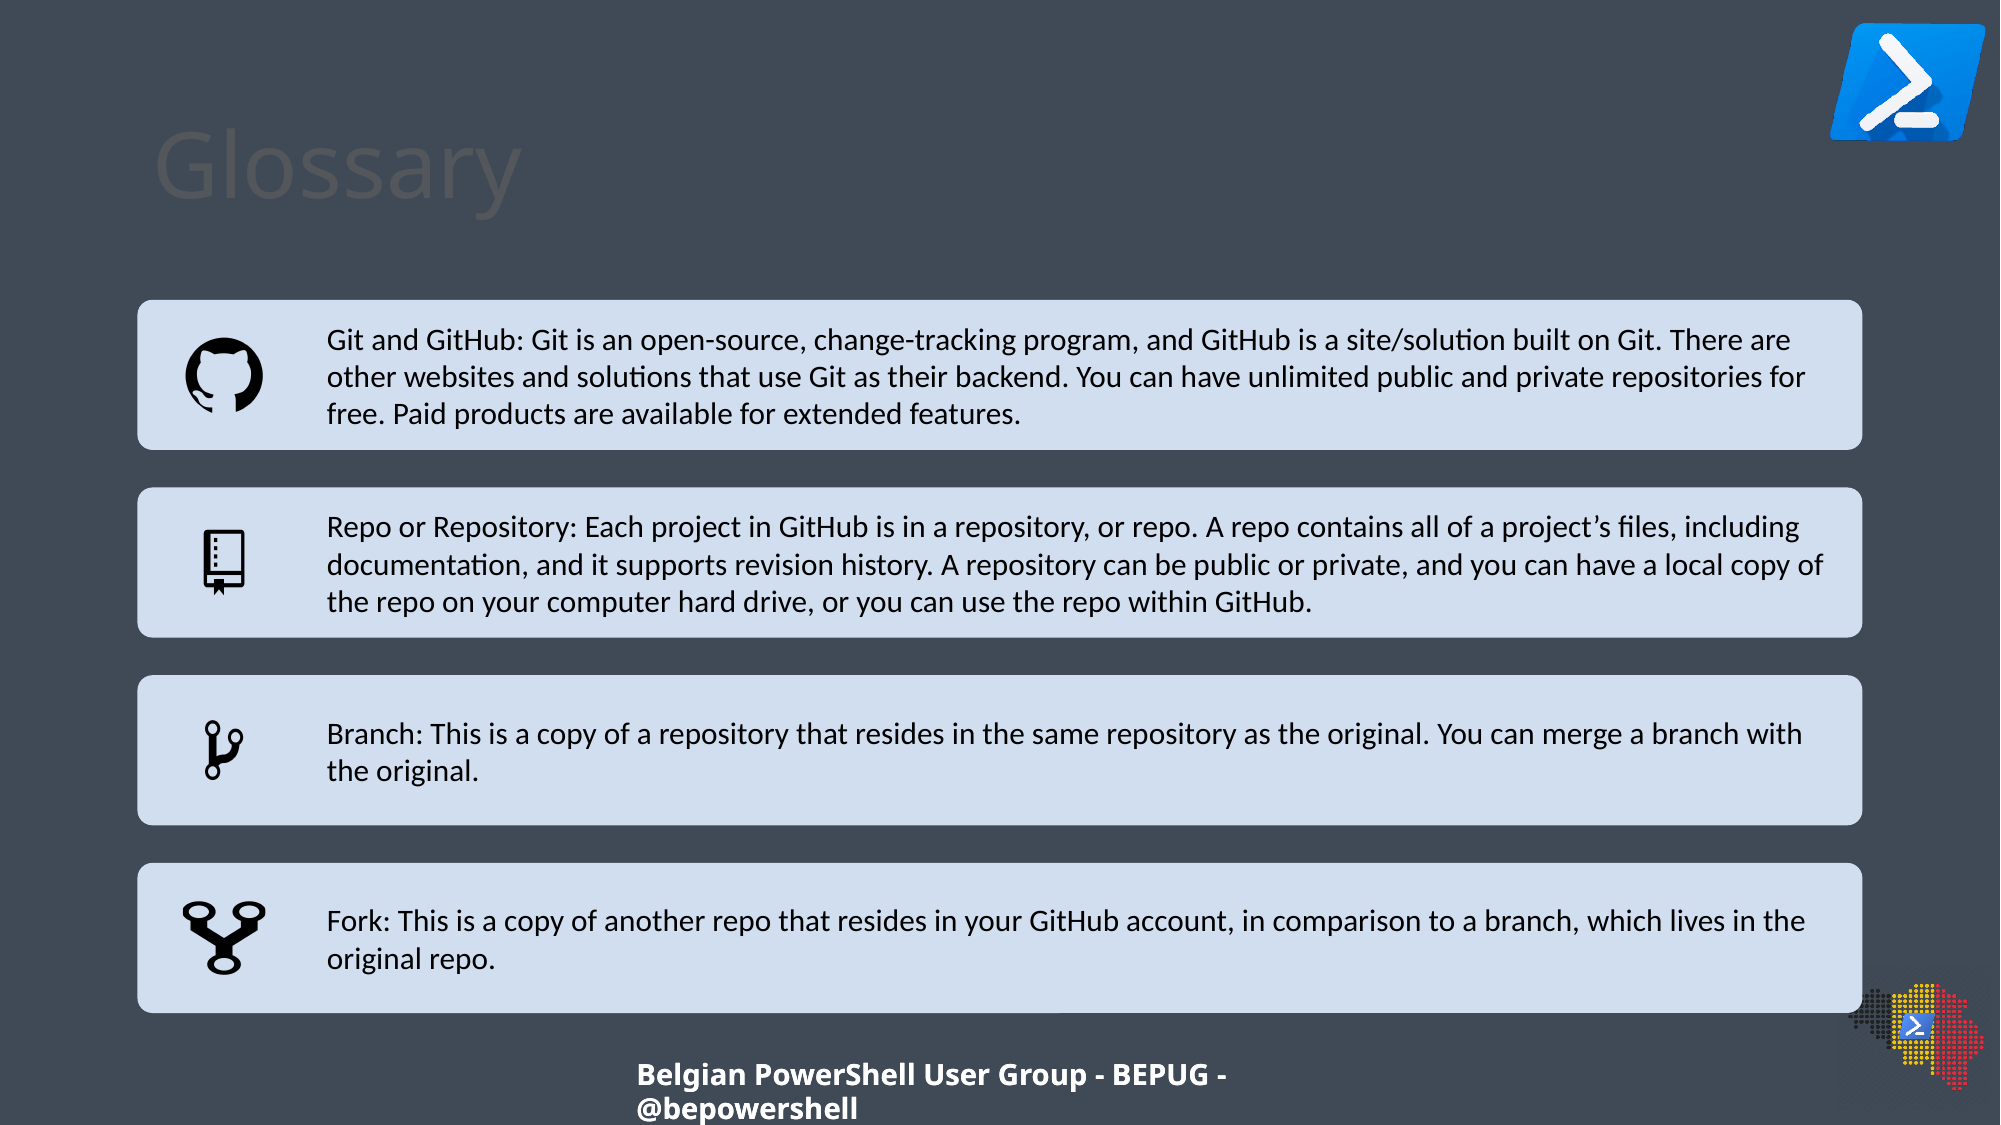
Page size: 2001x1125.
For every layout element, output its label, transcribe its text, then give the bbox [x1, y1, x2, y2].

picture [1785, 23, 2001, 141]
title Glossary [137, 59, 1863, 278]
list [137, 299, 1863, 1014]
picture [1835, 963, 1991, 1110]
